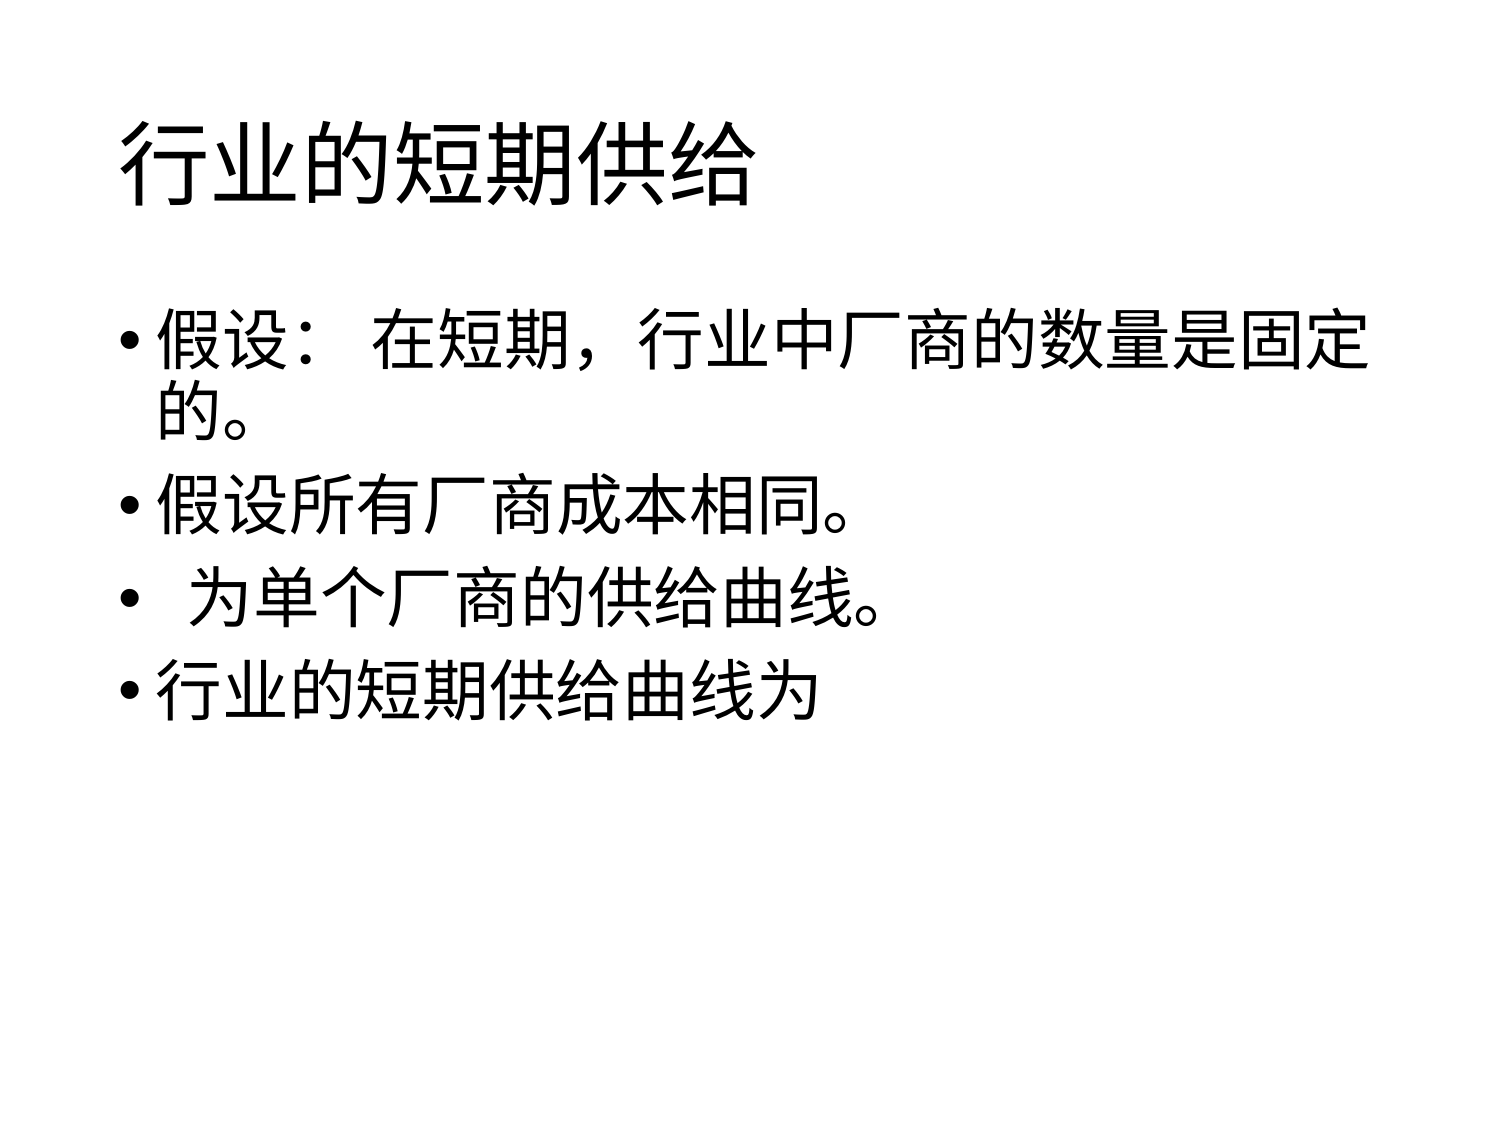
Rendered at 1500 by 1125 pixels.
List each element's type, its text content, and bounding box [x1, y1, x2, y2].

title 行业的短期供给 [103, 59, 1397, 278]
